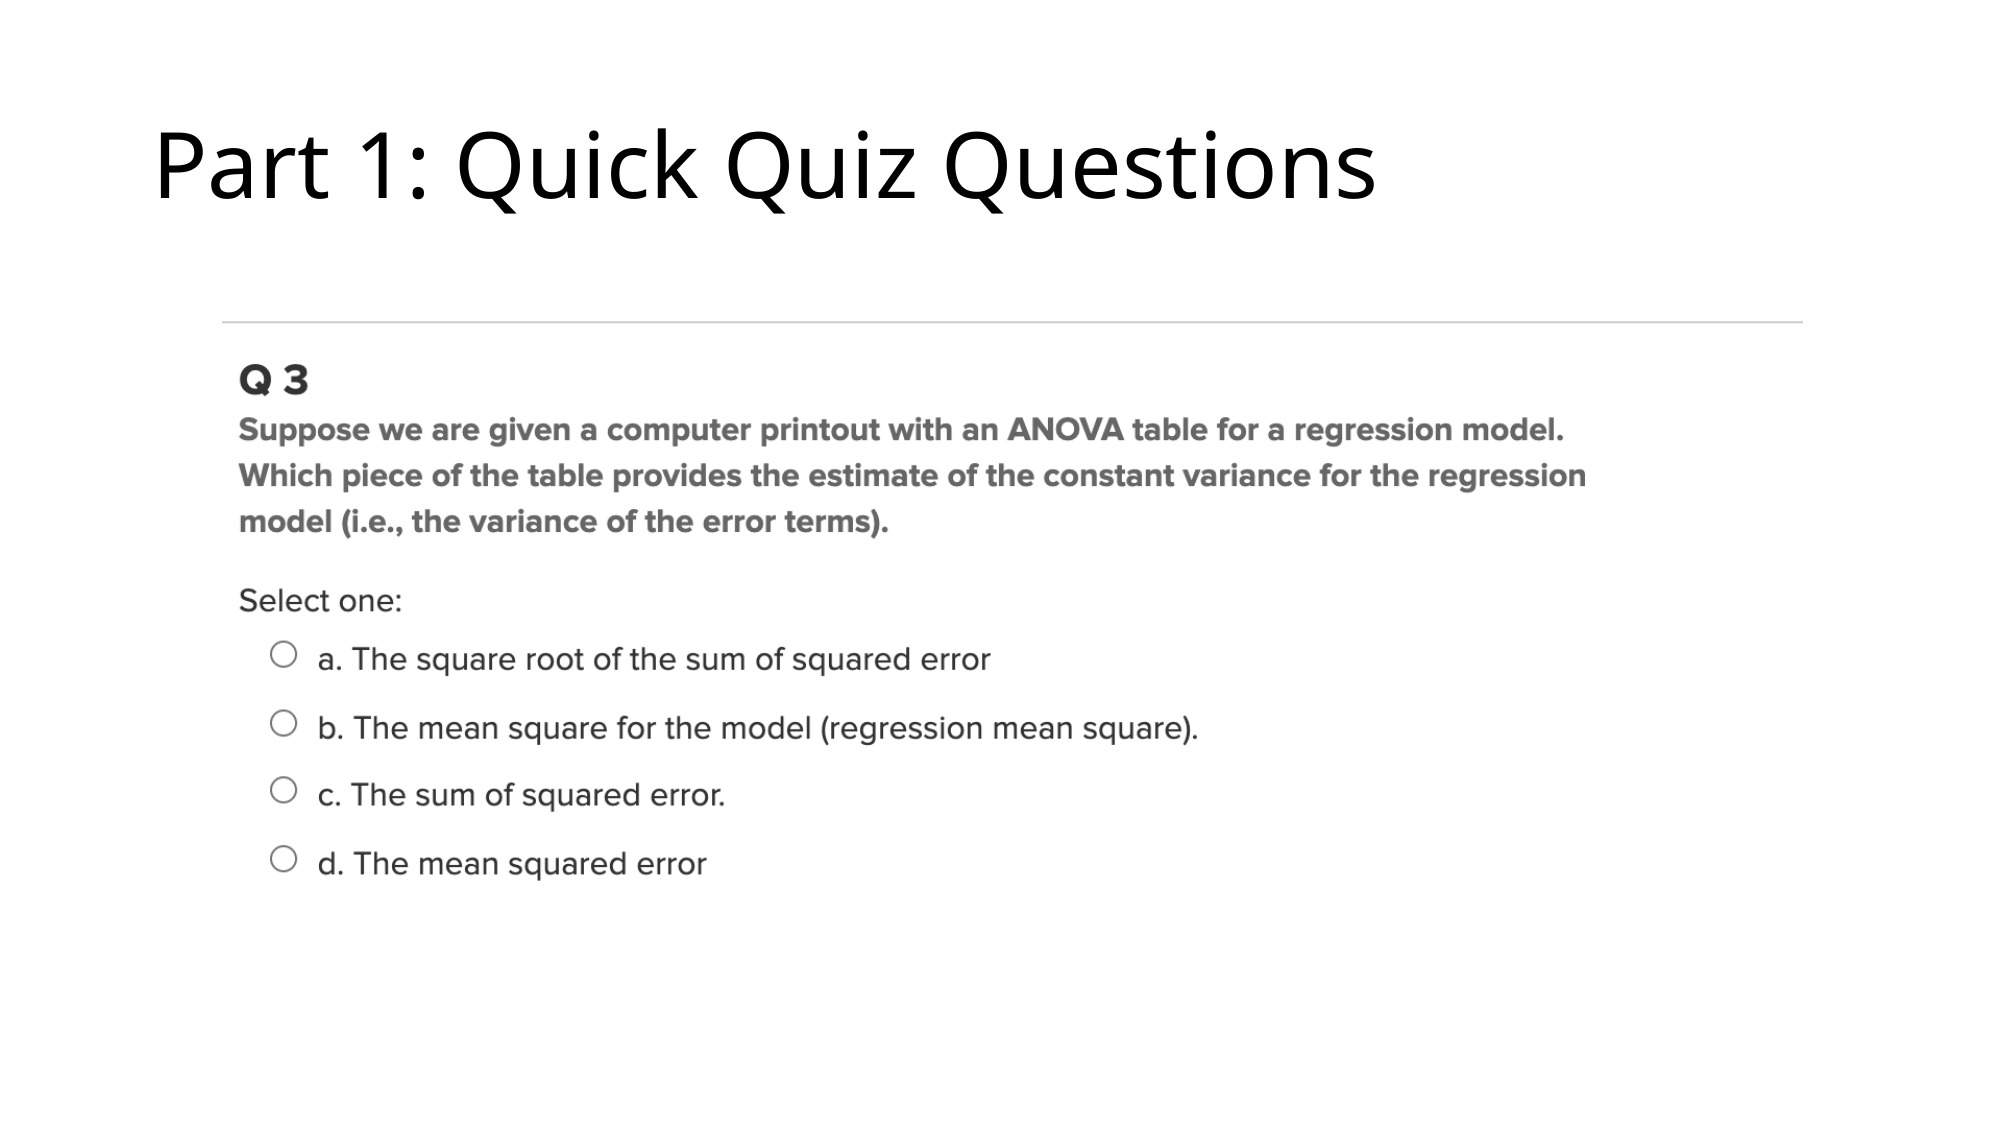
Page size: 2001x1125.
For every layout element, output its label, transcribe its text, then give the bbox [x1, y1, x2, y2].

title Part 1: Quick Quiz Questions [137, 59, 1863, 278]
picture [172, 292, 1828, 912]
